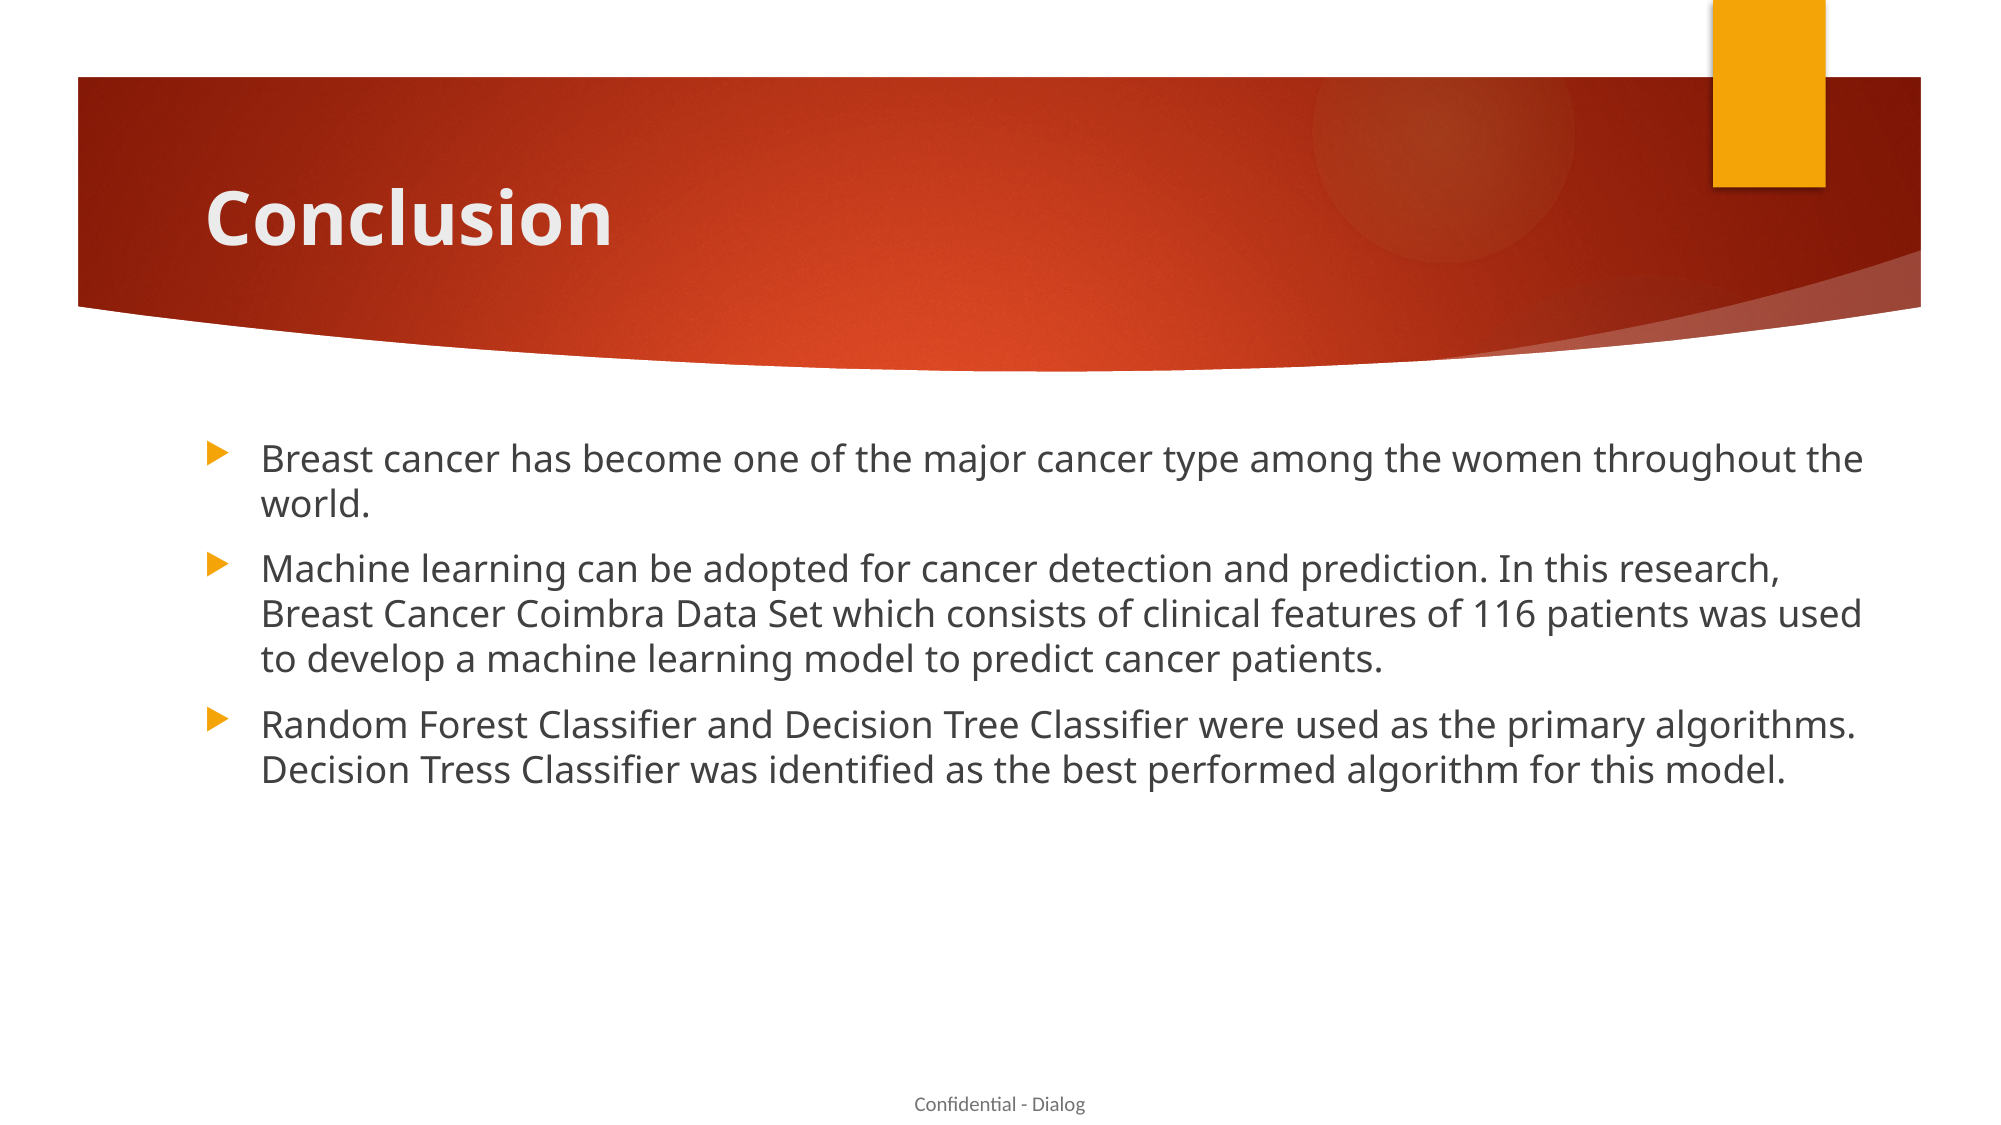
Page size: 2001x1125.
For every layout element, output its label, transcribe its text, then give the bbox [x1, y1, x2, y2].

title Conclusion [189, 155, 1627, 275]
list Breast cancer has become one of the major cancer type among the women throughout the world. Machine learning can be adopted for cancer detection and prediction. In this research, Breast Cancer Coimbra Data Set which consists of clinical features of 116 patients was used to develop a machine learning model to predict cancer patients. Random Forest Classifier and Decision Tree Classifier were used as the primary algorithms. Decision Tress Classifier was identified as the best performed algorithm for this model. [189, 427, 1905, 988]
